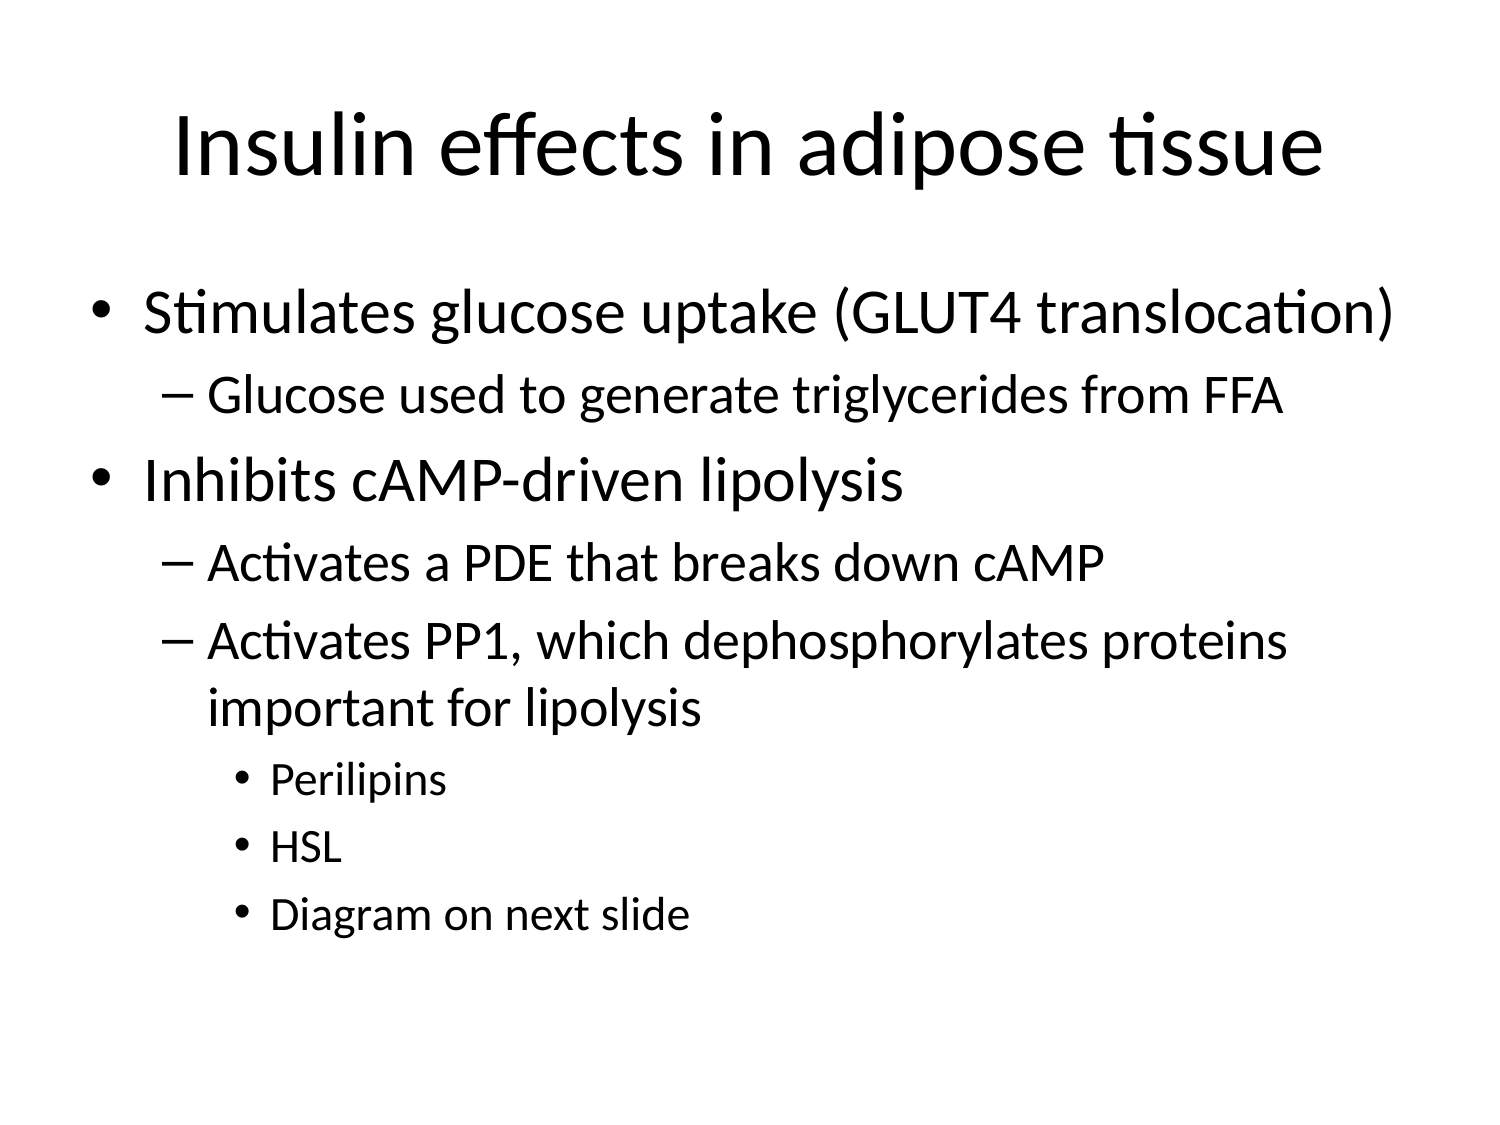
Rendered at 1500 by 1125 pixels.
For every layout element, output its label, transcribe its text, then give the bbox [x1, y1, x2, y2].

list Stimulates glucose uptake (GLUT4 translocation) Glucose used to generate triglycerides from FFA Inhibits cAMP-driven lipolysis Activates a PDE that breaks down cAMP Activates PP1, which dephosphorylates proteins important for lipolysis Perilipins HSL Diagram on next slide [75, 262, 1425, 1005]
title Insulin effects in adipose tissue [75, 45, 1425, 233]
